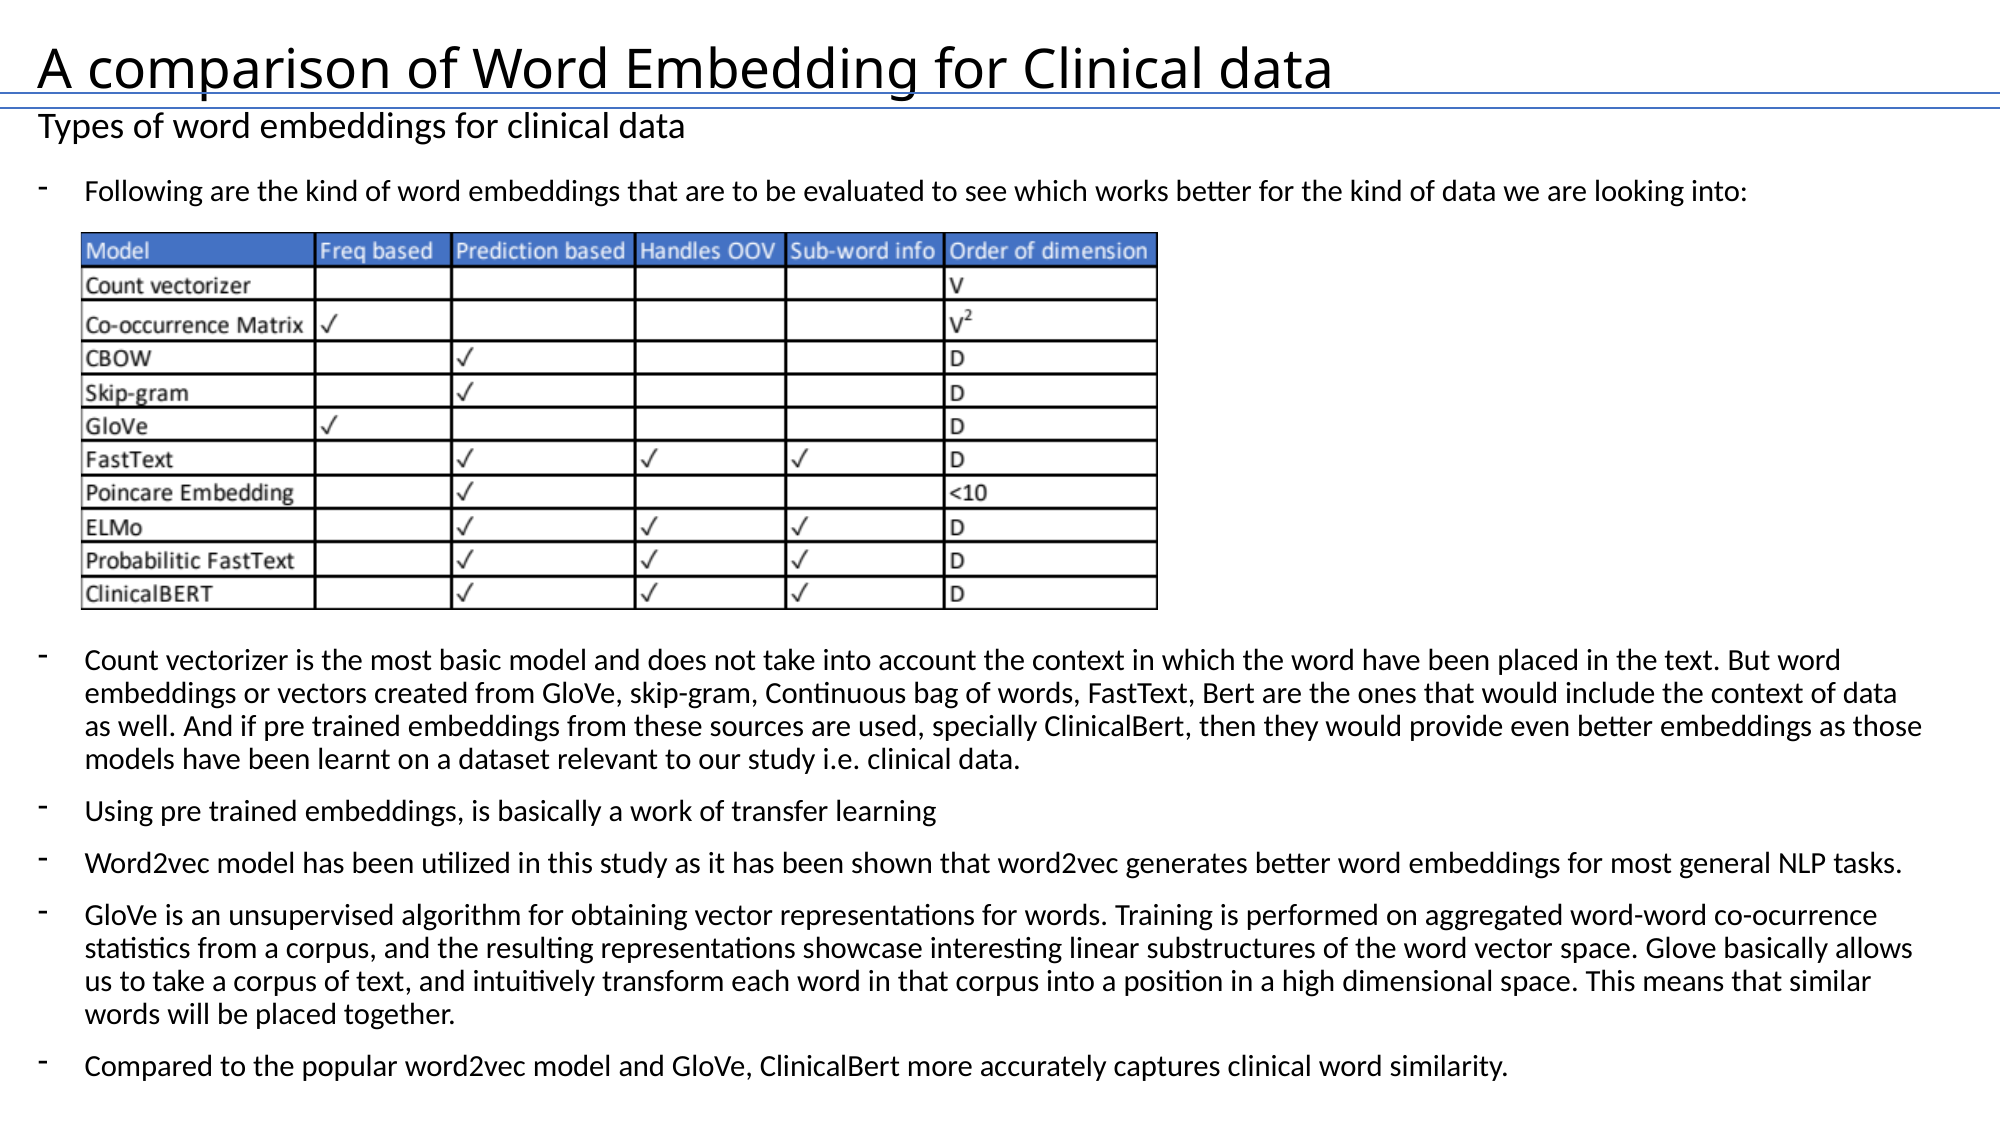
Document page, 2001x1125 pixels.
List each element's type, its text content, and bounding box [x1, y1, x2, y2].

title A comparison of Word Embedding for Clinical data [22, 94, 1523, 107]
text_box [80, 232, 1158, 610]
subtitle Types of word embeddings for clinical data [22, 98, 761, 107]
title A comparison of Word Embedding for Clinical data [22, 5, 1523, 92]
text_box Following are the kind of word embeddings that are to be evaluated to see which works better for the kind of data we are looking into: Count vectorizer is the most basic model and does not take into account the context in which the word have been placed in the text. But word embeddings or vectors created from GloVe, skip-gram, Continuous bag of words, FastText, Bert are the ones that would include the context of data as well. And if pre trained embeddings from these sources are used, specially ClinicalBert, then they would provide even better embeddings as those models have been learnt on a dataset relevant to our study i.e. clinical data. Using pre trained embeddings, is basically a work of transfer learning Word2vec model has been utilized in this study as it has been shown that word2vec generates better word embeddings for most general NLP tasks. GloVe is an unsupervised algorithm for obtaining vector representations for words. Training is performed on aggregated word-word co-ocurrence statistics from a corpus, and the resulting representations showcase interesting linear substructures of the word vector space. Glove basically allows us to take a corpus of text, and intuitively transform each word in that corpus into a position in a high dimensional space. This means that similar words will be placed together. Compared to the popular word2vec model and GloVe, ClinicalBert more accurately captures clinical word similarity. [22, 167, 1945, 1103]
subtitle Types of word embeddings for clinical data [22, 109, 761, 167]
